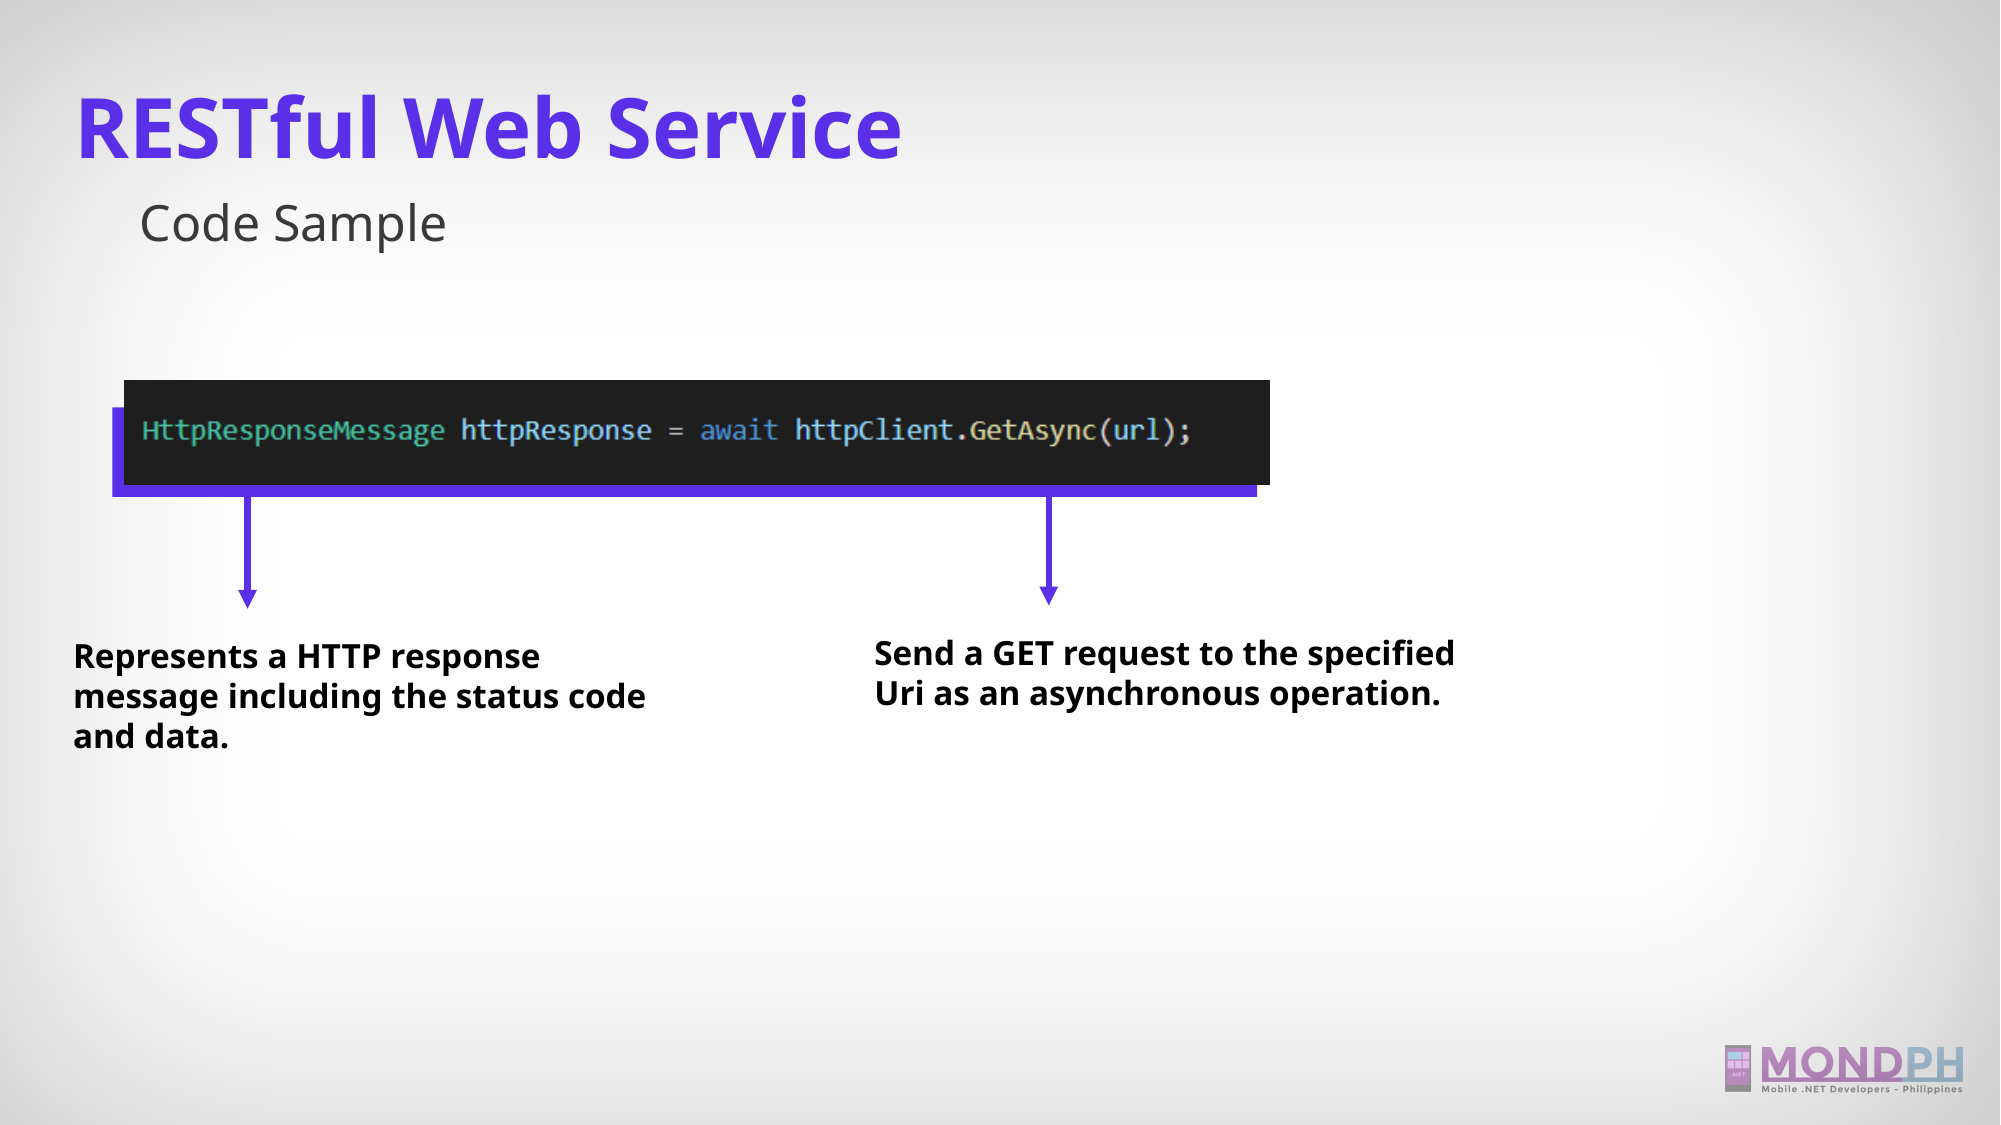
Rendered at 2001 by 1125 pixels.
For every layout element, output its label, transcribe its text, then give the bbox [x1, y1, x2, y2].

text_box Send a GET request to the specified Uri as an asynchronous operation. [859, 624, 1487, 720]
text_box Represents a HTTP response message including the status code and data. [58, 627, 685, 763]
text_box [1052, 485, 1258, 498]
picture [0, 0, 2000, 1125]
text_box RESTful Web Service [59, 68, 1367, 183]
text_box [111, 406, 1046, 498]
text_box Code Sample [124, 184, 1432, 259]
